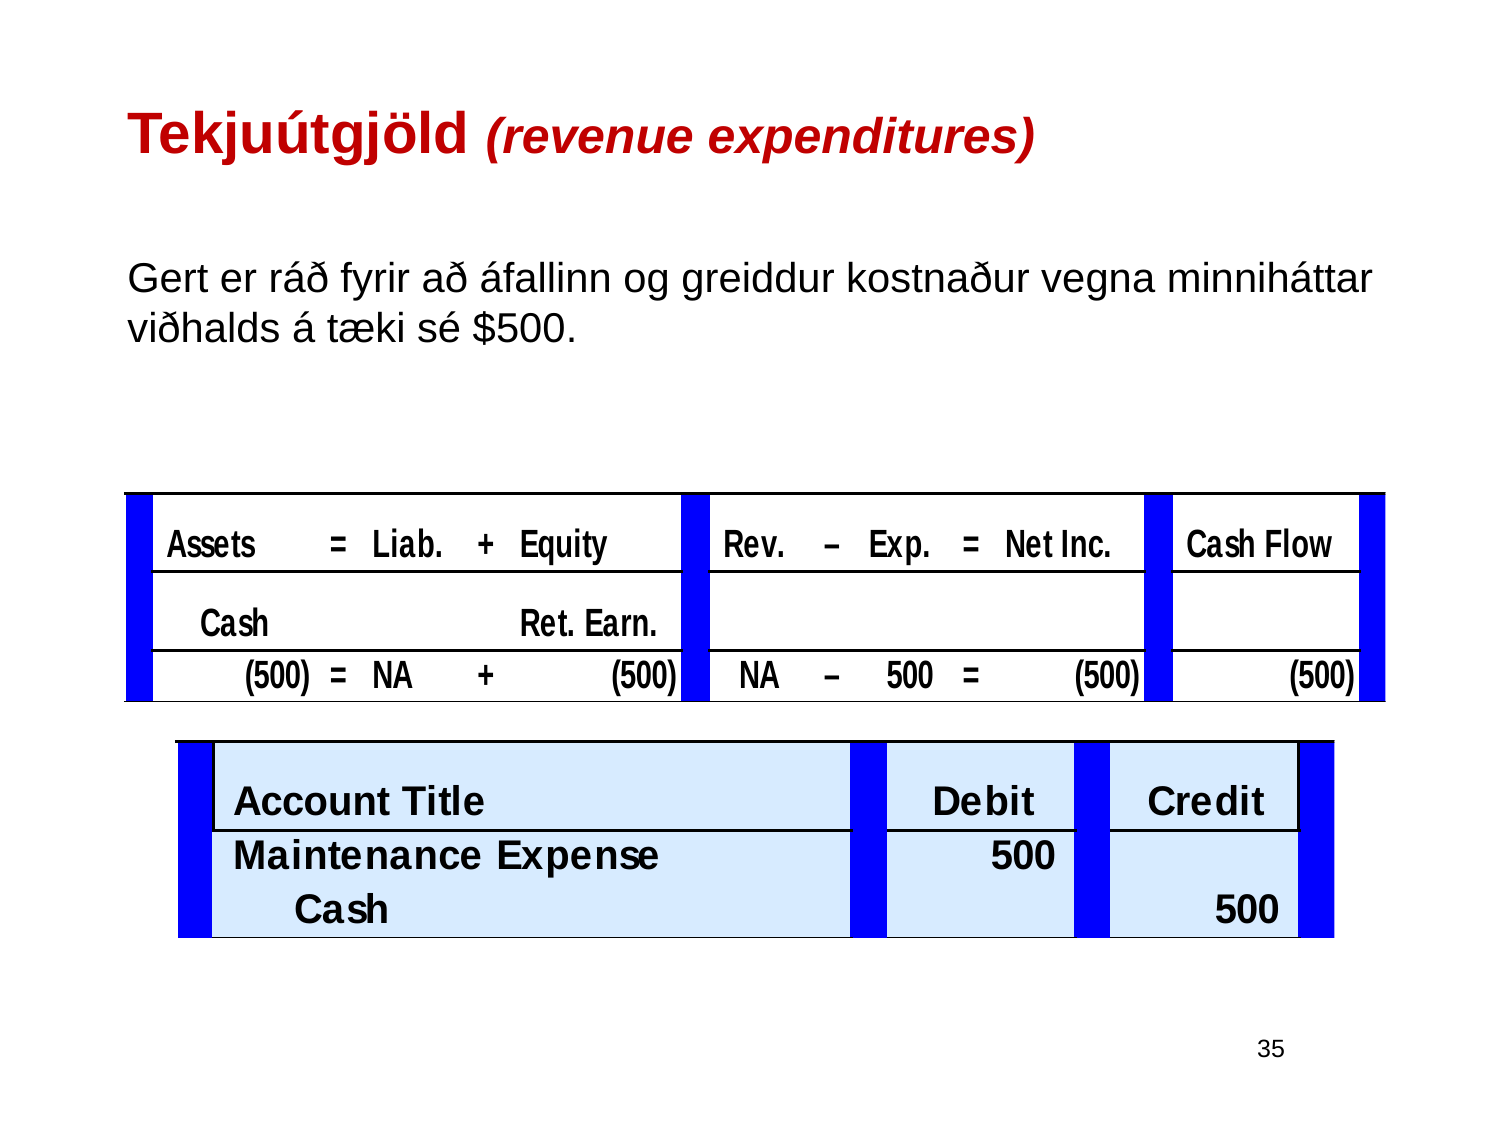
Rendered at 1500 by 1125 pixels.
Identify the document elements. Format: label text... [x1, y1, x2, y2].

slide_number 35 [987, 1024, 1301, 1101]
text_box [123, 491, 1388, 705]
title Tekjuútgjöld (revenue expenditures) [112, 78, 1376, 232]
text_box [174, 739, 1338, 941]
text_box Gert er ráð fyrir að áfallinn og greiddur kostnaður vegna minniháttar viðhalds á tæki sé $500. [112, 243, 1413, 359]
